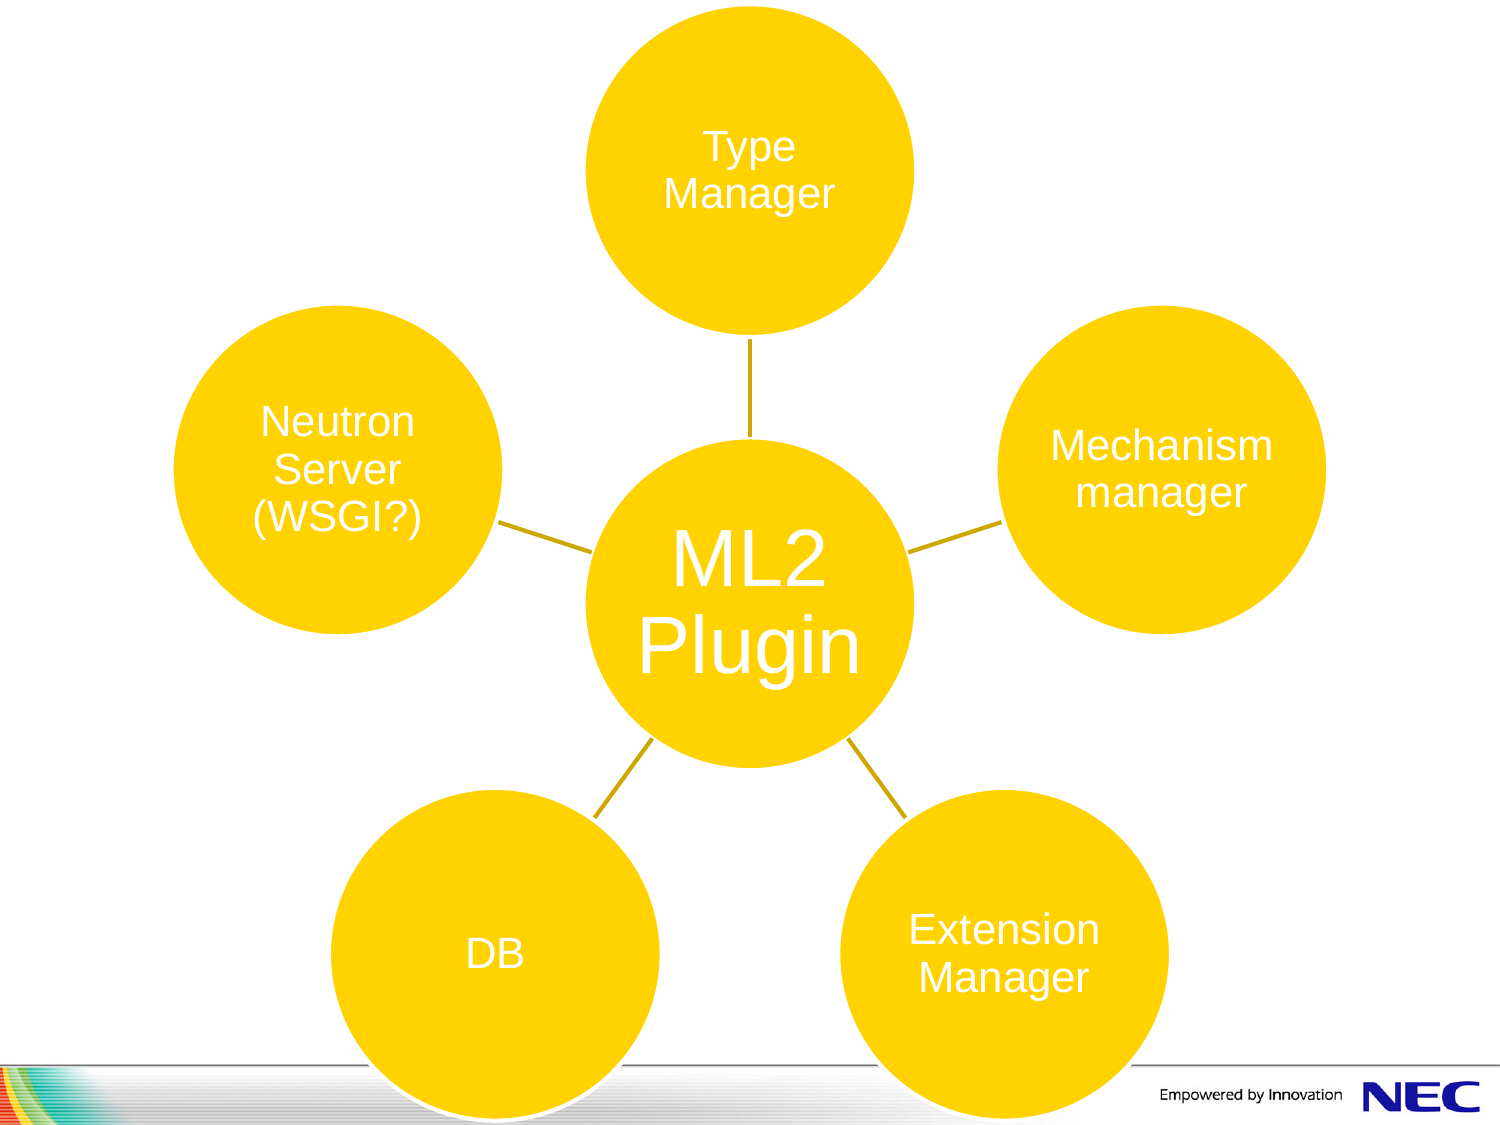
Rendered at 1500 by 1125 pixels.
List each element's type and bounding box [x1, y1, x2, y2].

text_box [0, 0, 1500, 1125]
